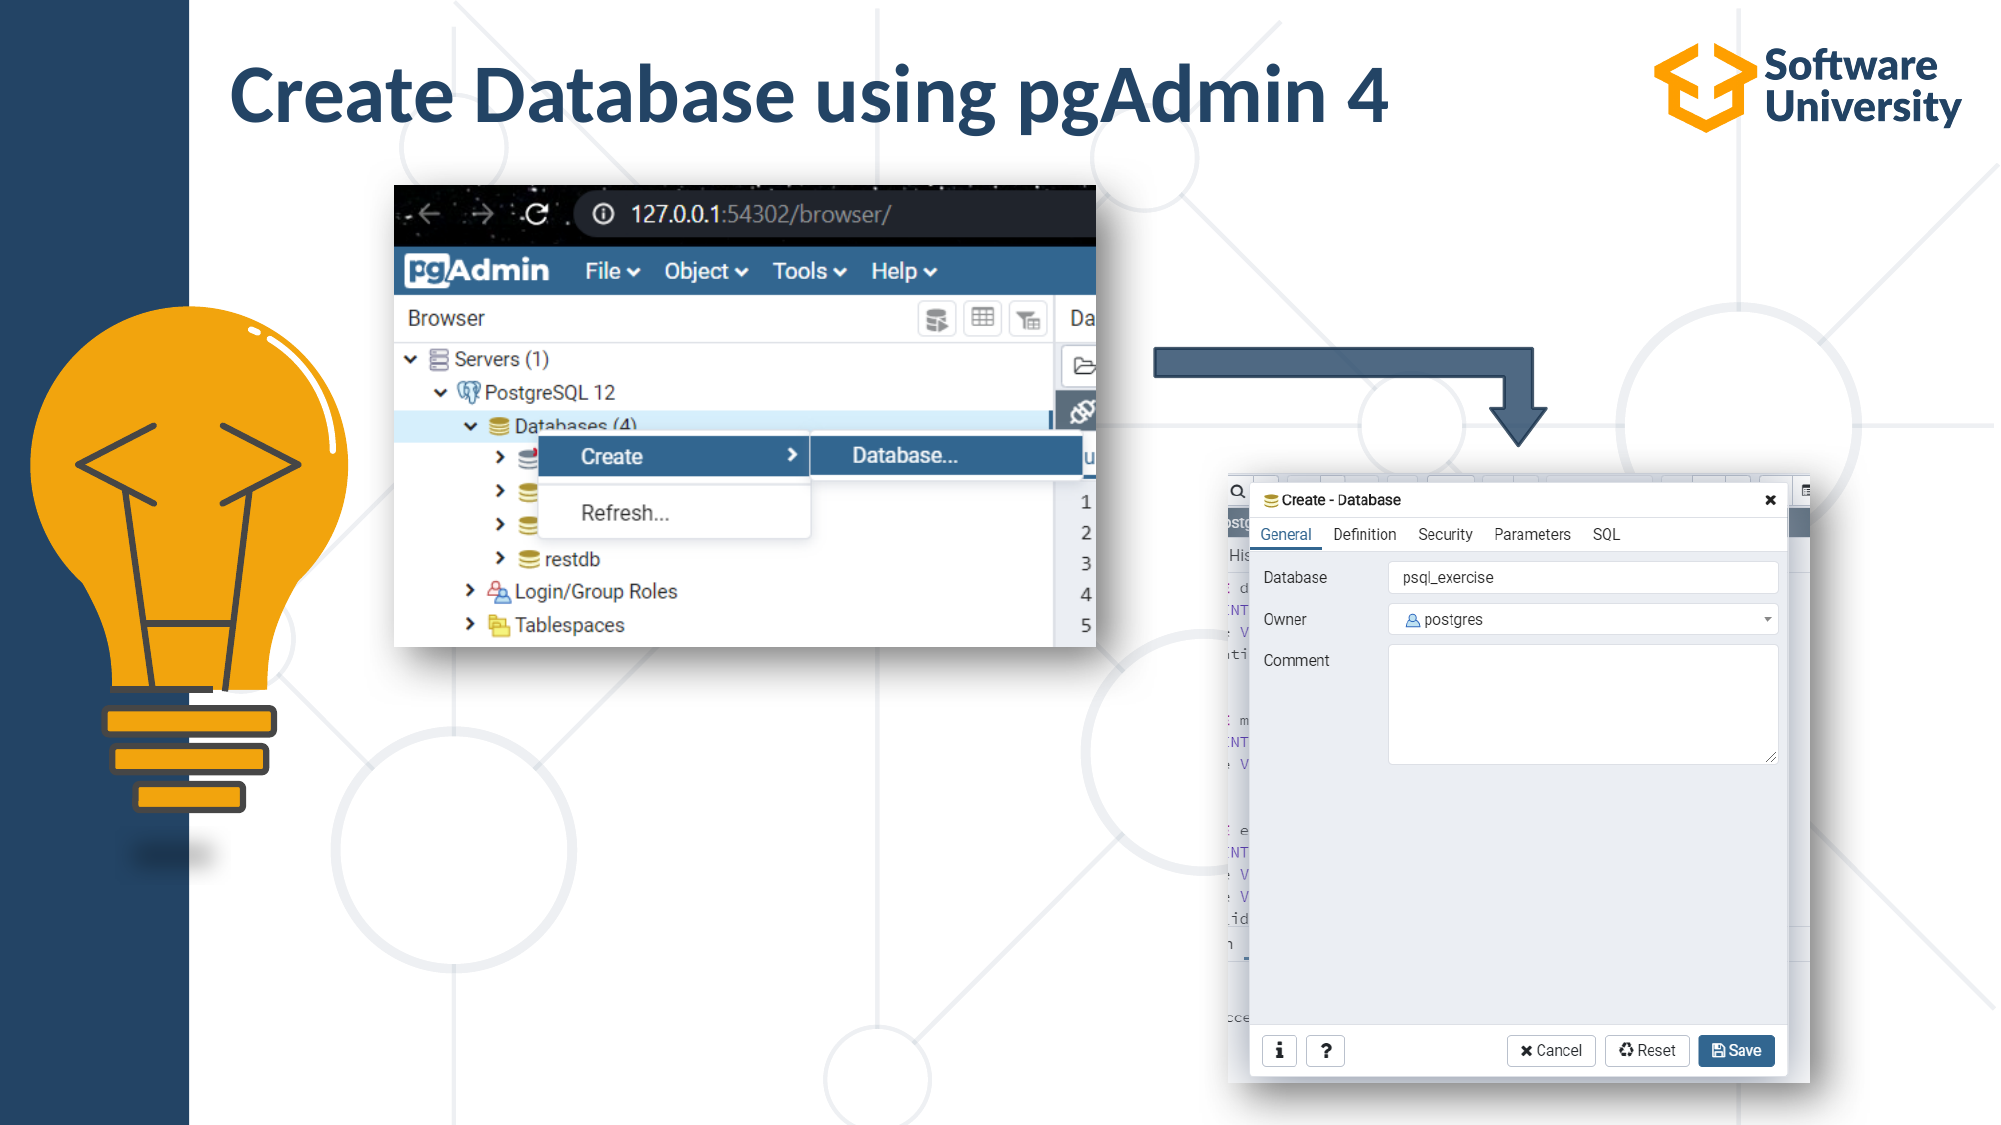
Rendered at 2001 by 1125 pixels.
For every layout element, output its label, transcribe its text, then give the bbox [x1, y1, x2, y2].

picture [1641, 31, 1973, 145]
text_box [1152, 346, 1549, 448]
picture [394, 185, 1097, 647]
picture [1228, 473, 1810, 1083]
title Create Database using pgAdmin 4 [212, 16, 1628, 162]
